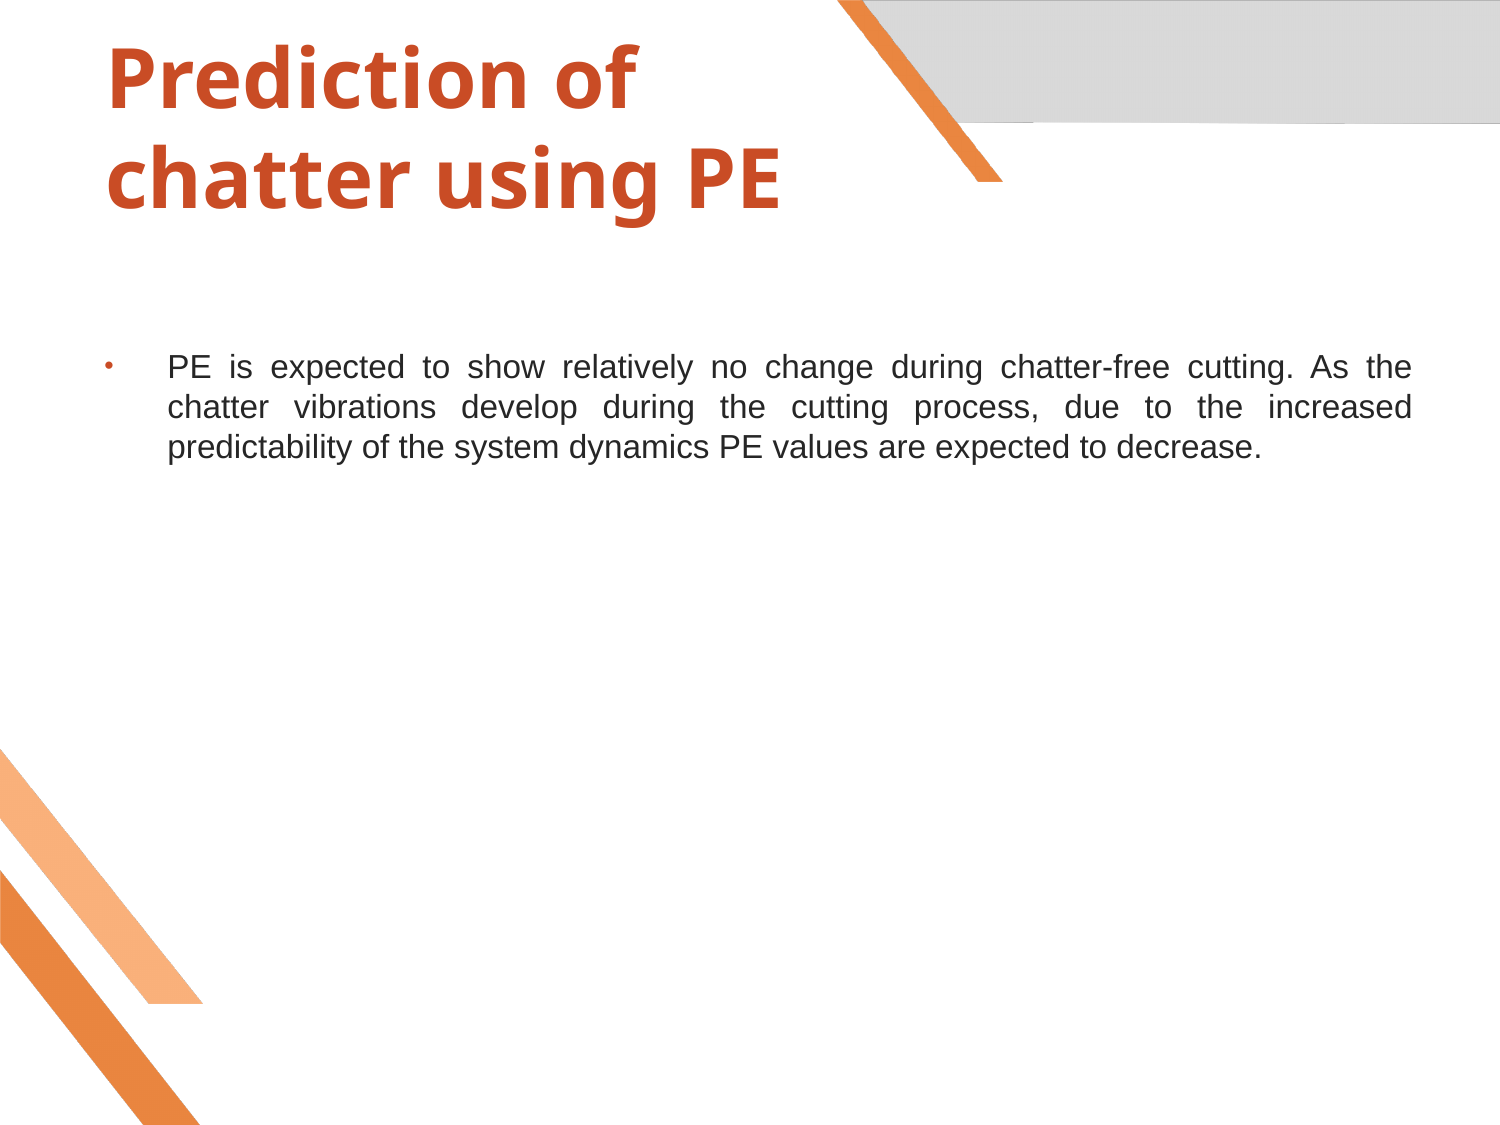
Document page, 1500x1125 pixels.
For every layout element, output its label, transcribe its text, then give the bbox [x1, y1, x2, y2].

picture [837, 0, 1500, 182]
list PE is expected to show relatively no change during chatter-free cutting. As the chatter vibrations develop during the cutting process, due to the increased predictability of the system dynamics PE values are expected to decrease. [79, 338, 1430, 1089]
picture [0, 745, 200, 1125]
title Prediction of chatter using PE [75, 59, 875, 191]
